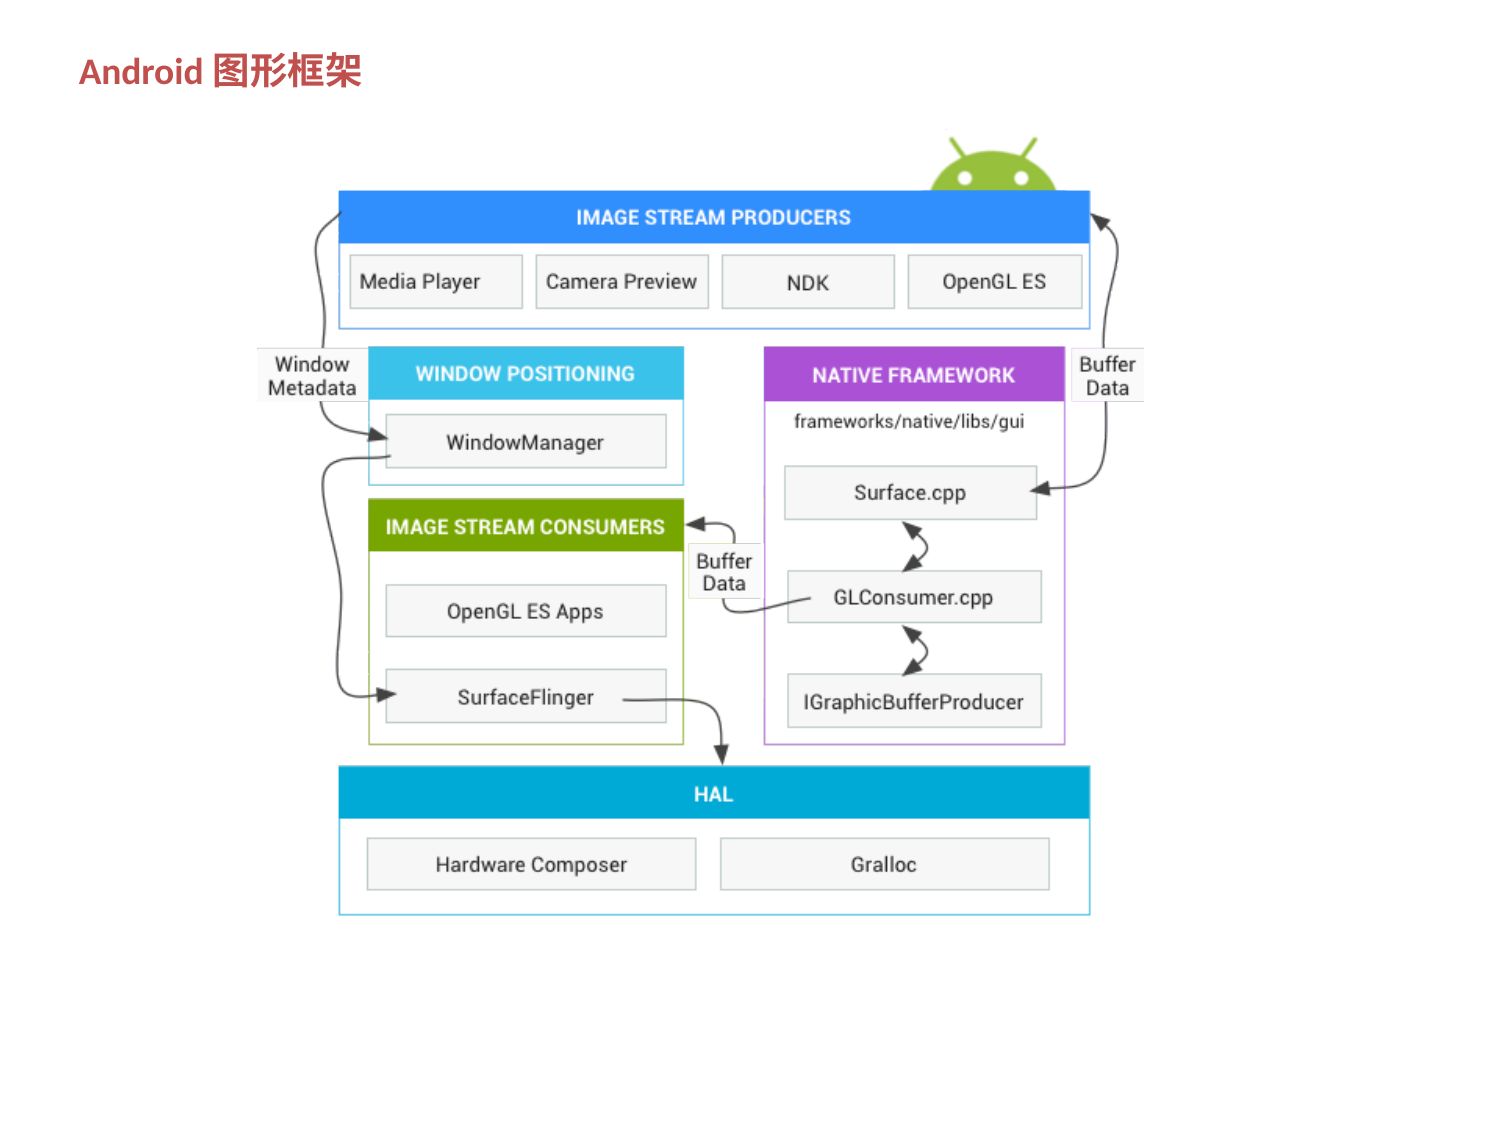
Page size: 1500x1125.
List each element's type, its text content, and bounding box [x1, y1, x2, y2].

picture [255, 127, 1144, 919]
text_box Android图形框架 [63, 39, 386, 100]
